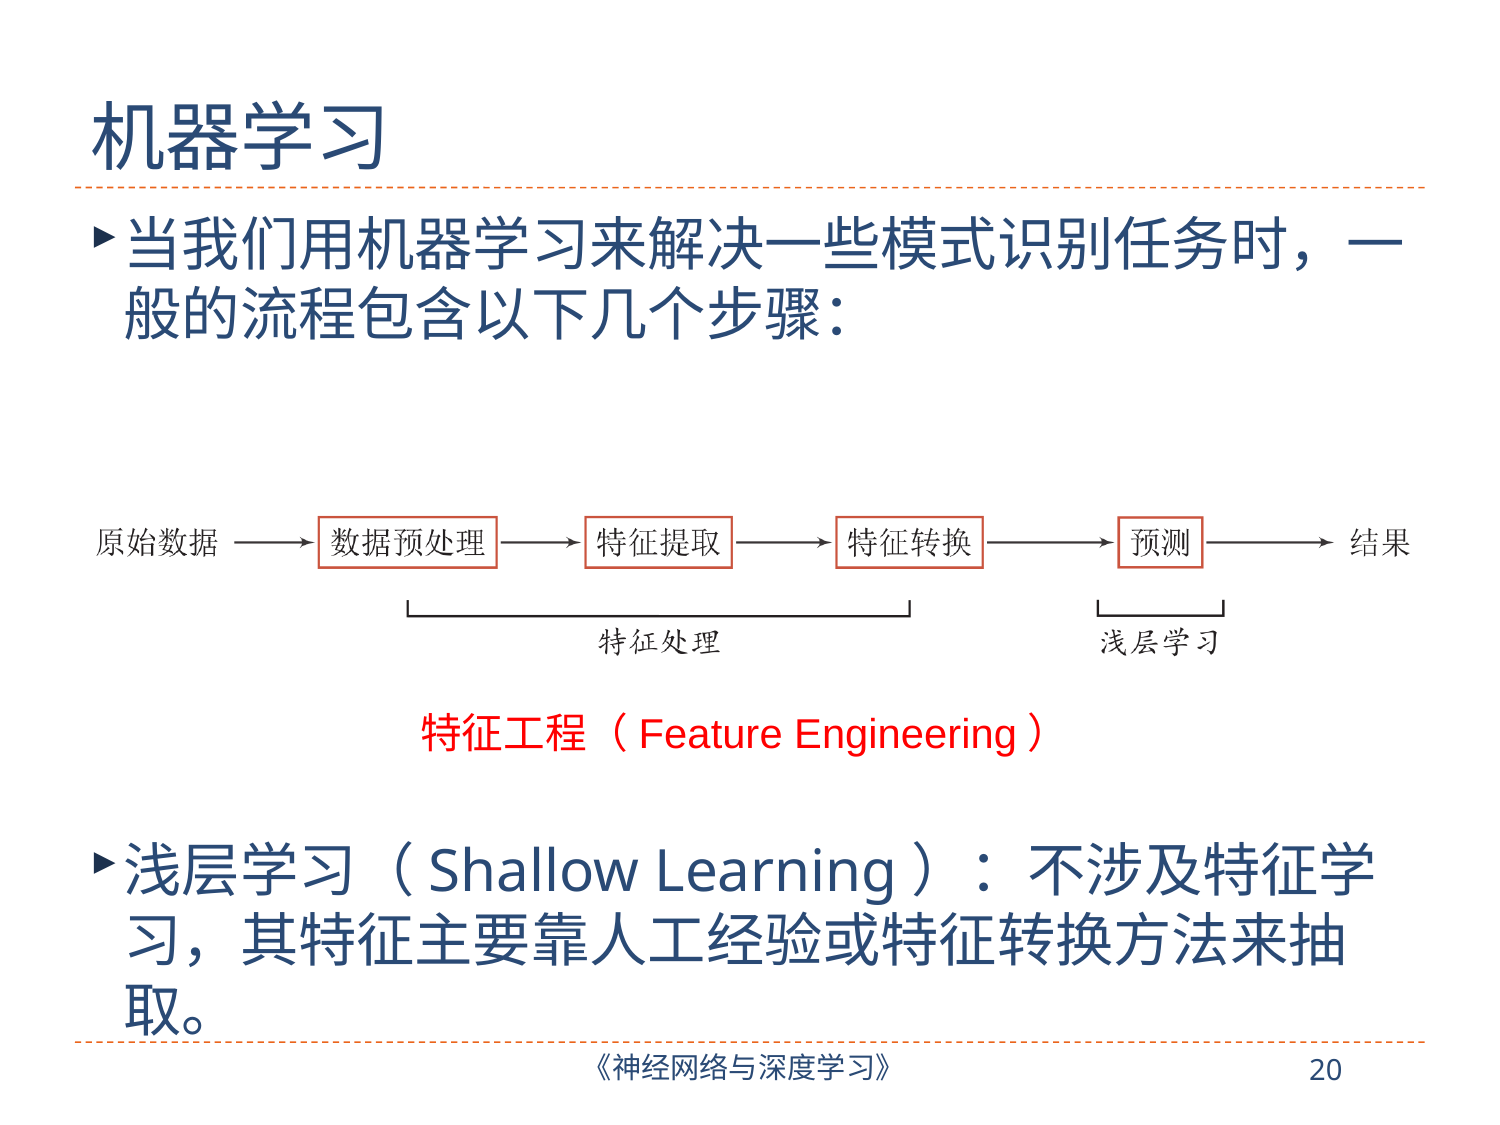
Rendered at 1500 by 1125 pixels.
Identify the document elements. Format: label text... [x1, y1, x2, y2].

picture [87, 499, 1435, 670]
list 当我们用机器学习来解决一些模式识别任务时，一般的流程包含以下几个步骤： 浅层学习（Shallow Learning）：不涉及特征学习，其特征主要靠人工经验或特征转换方法来抽取。 [75, 200, 1425, 1010]
title 机器学习 [75, 24, 1425, 188]
text_box 特征工程（Feature Engineering） [405, 699, 1084, 765]
